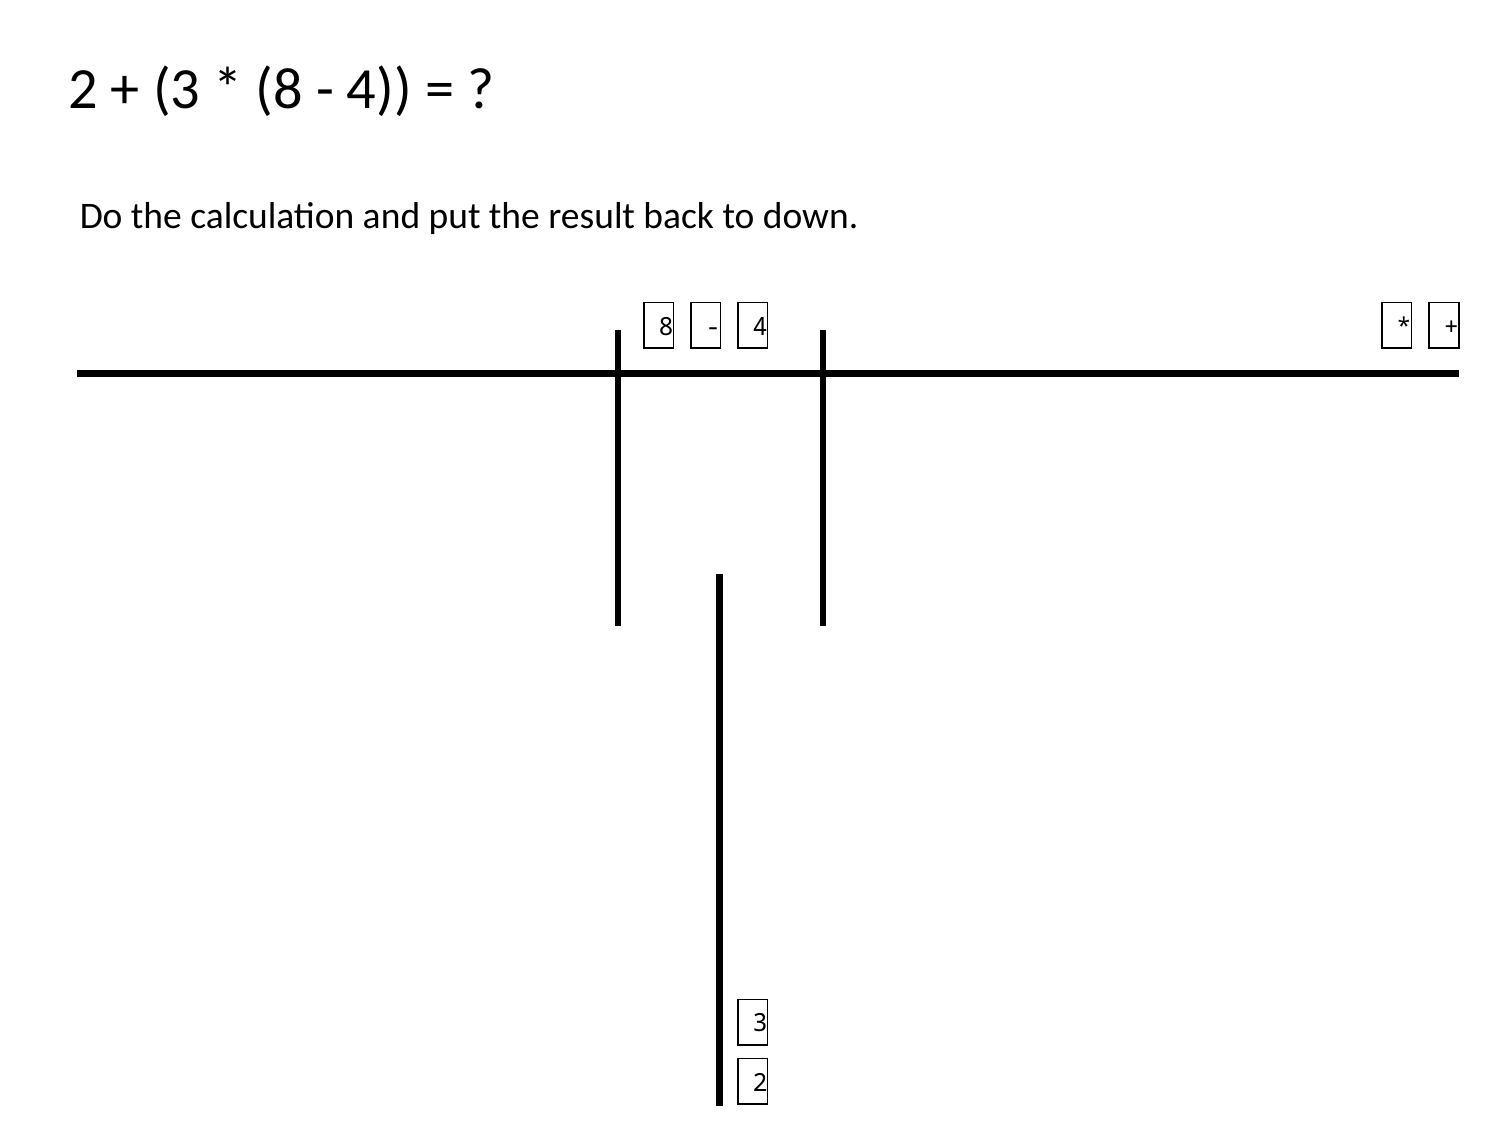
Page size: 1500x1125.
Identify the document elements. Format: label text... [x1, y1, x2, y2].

text_box 4 [738, 302, 768, 349]
text_box * [1381, 302, 1412, 349]
text_box 2 + (3 * (8 - 4)) = ? [53, 42, 1057, 129]
text_box Do the calculation and put the result back to down. [64, 183, 1471, 244]
text_box 8 [643, 302, 674, 349]
text_box + [1429, 302, 1459, 349]
text_box 2 [738, 1058, 768, 1105]
text_box 3 [738, 999, 768, 1045]
text_box - [690, 302, 721, 349]
